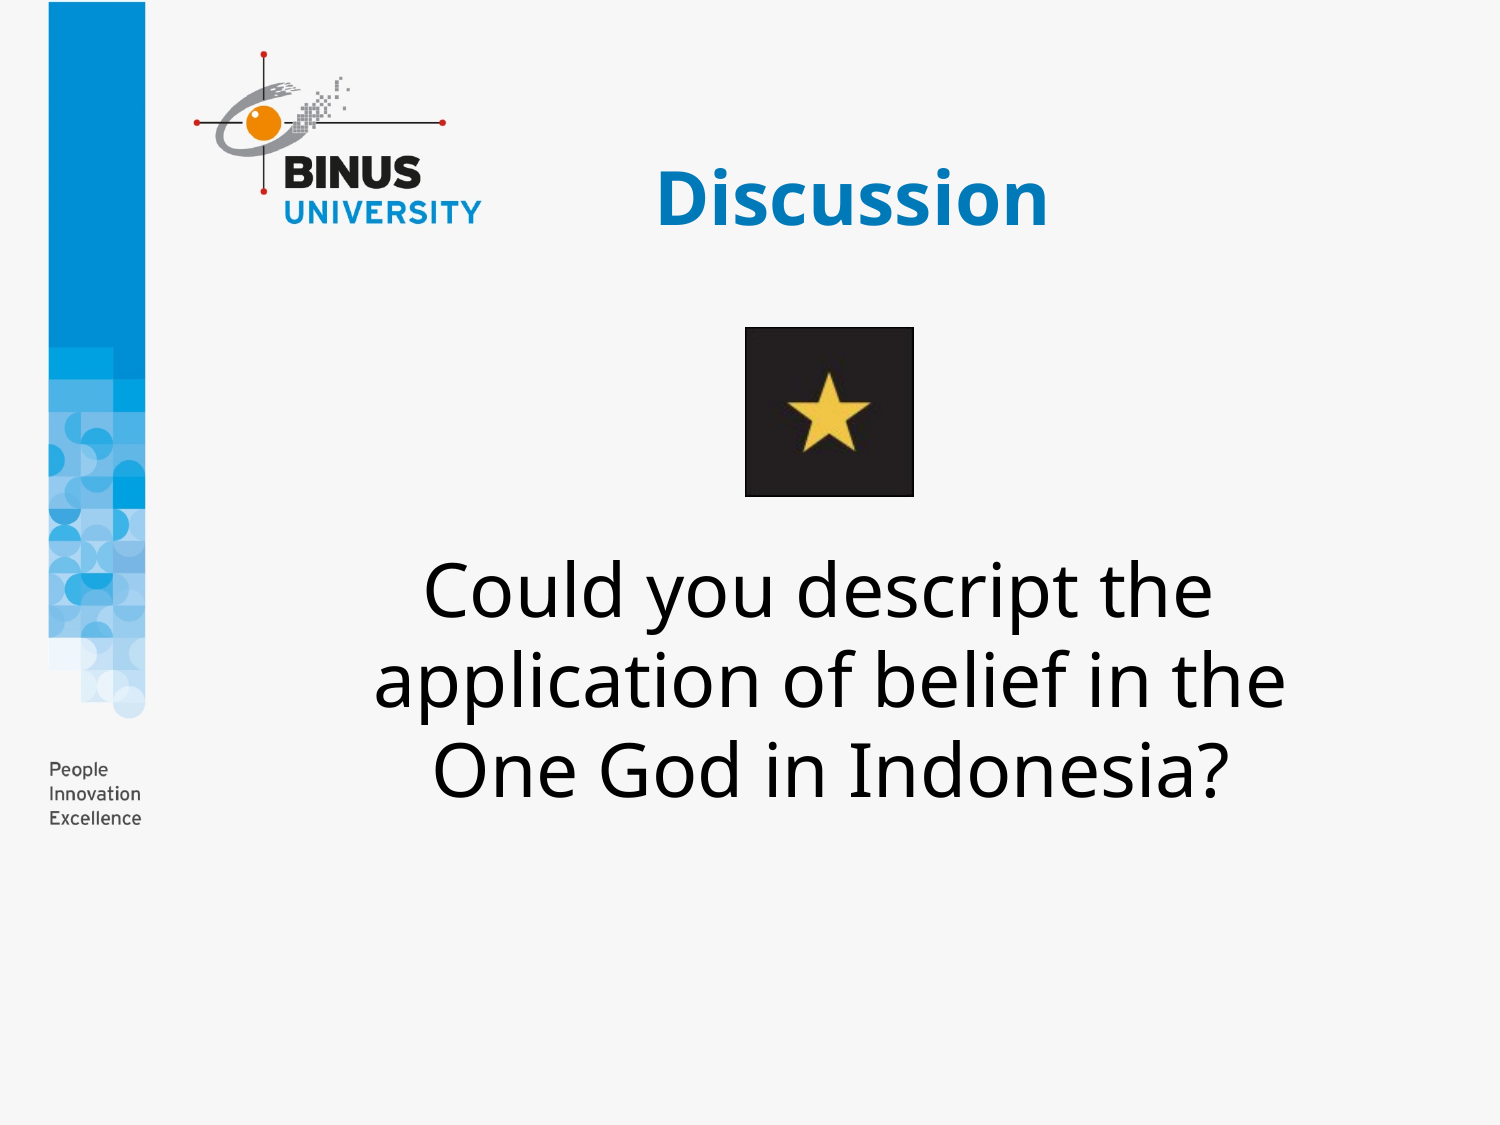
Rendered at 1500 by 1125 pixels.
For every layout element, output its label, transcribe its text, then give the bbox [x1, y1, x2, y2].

picture [0, 0, 1500, 846]
title Discussion [609, 101, 1096, 290]
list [744, 327, 915, 497]
list Could you descript the application of belief in the One God in Indonesia? [265, 534, 1341, 1006]
